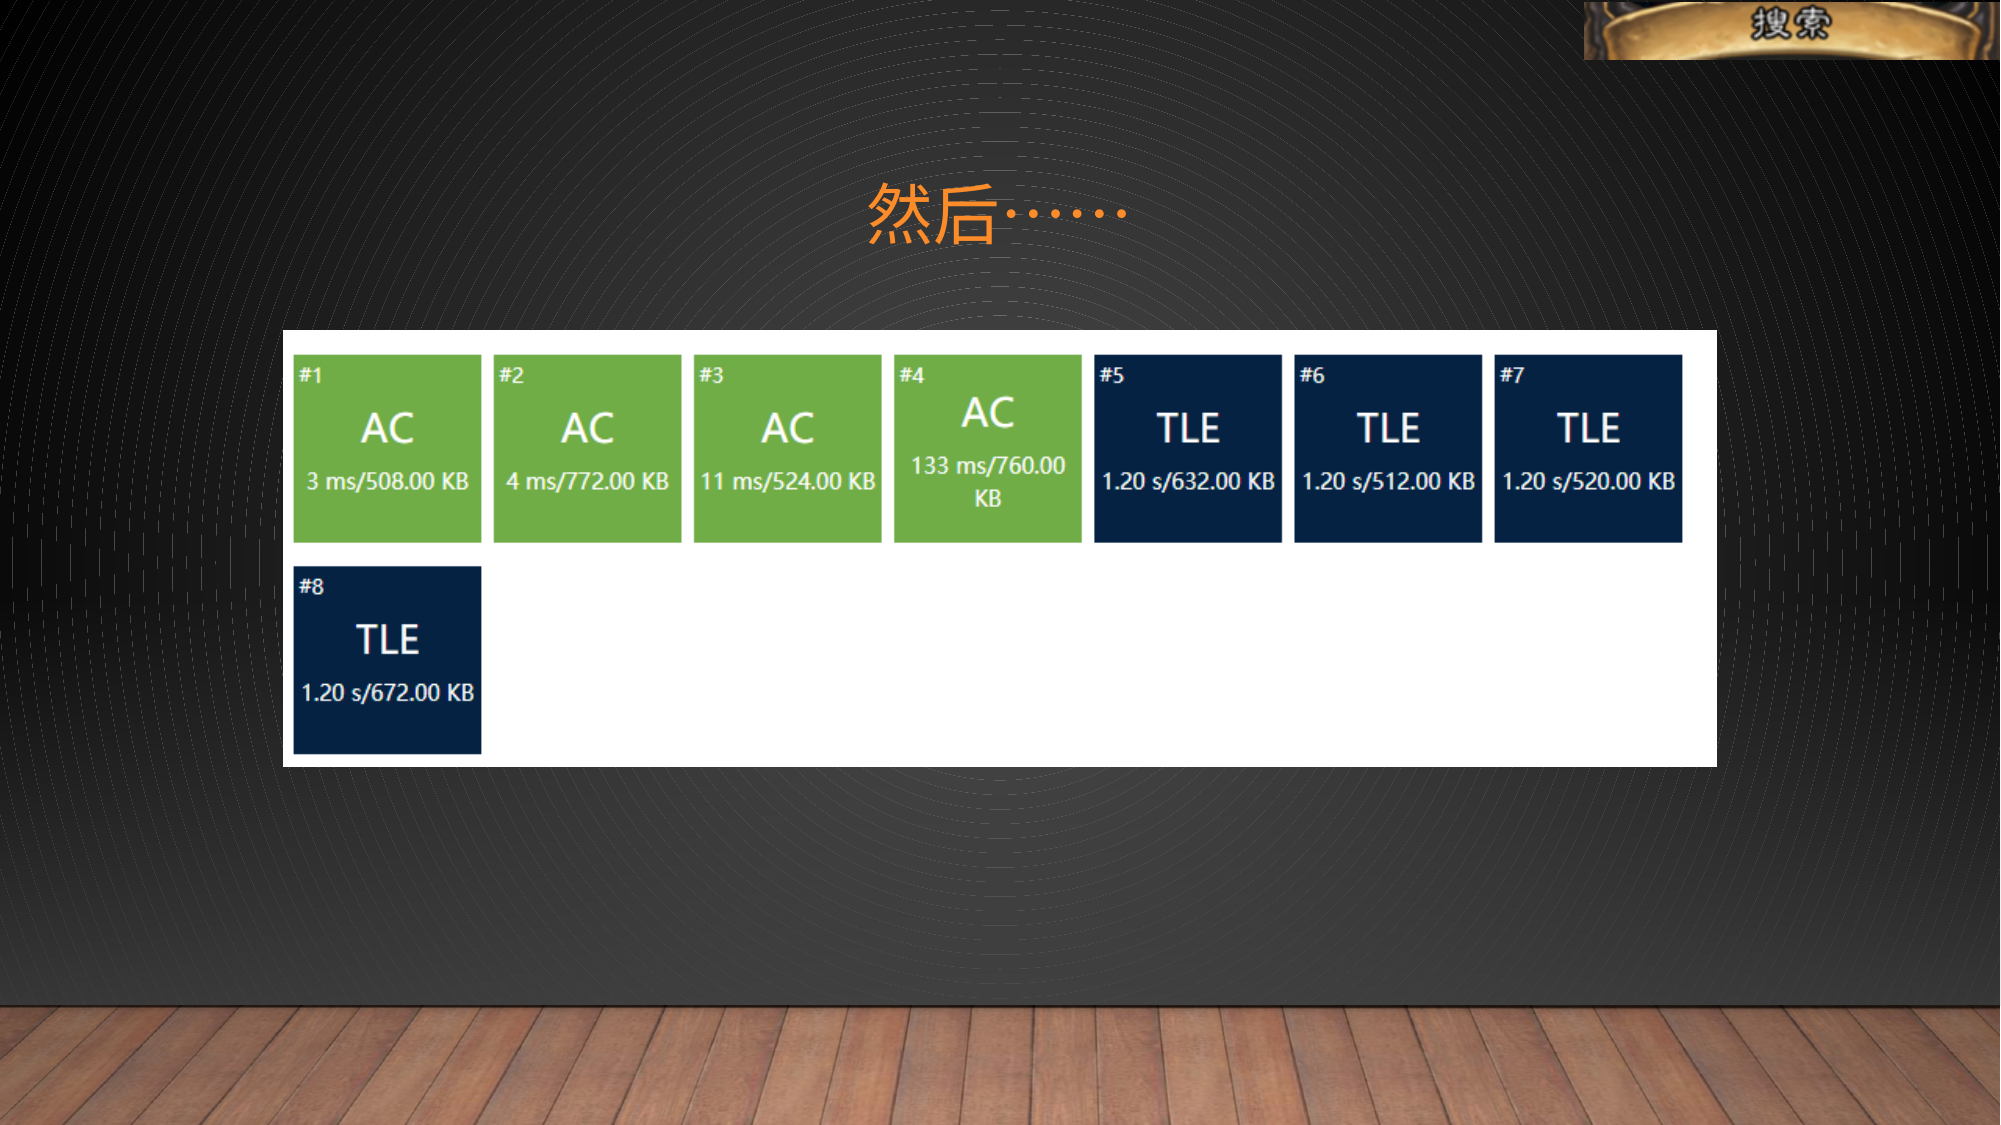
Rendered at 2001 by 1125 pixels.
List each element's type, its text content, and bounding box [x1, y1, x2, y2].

title 然后…… [238, 131, 1763, 305]
picture [0, 1005, 2000, 1125]
picture [1584, 2, 2000, 60]
picture [283, 330, 1717, 767]
